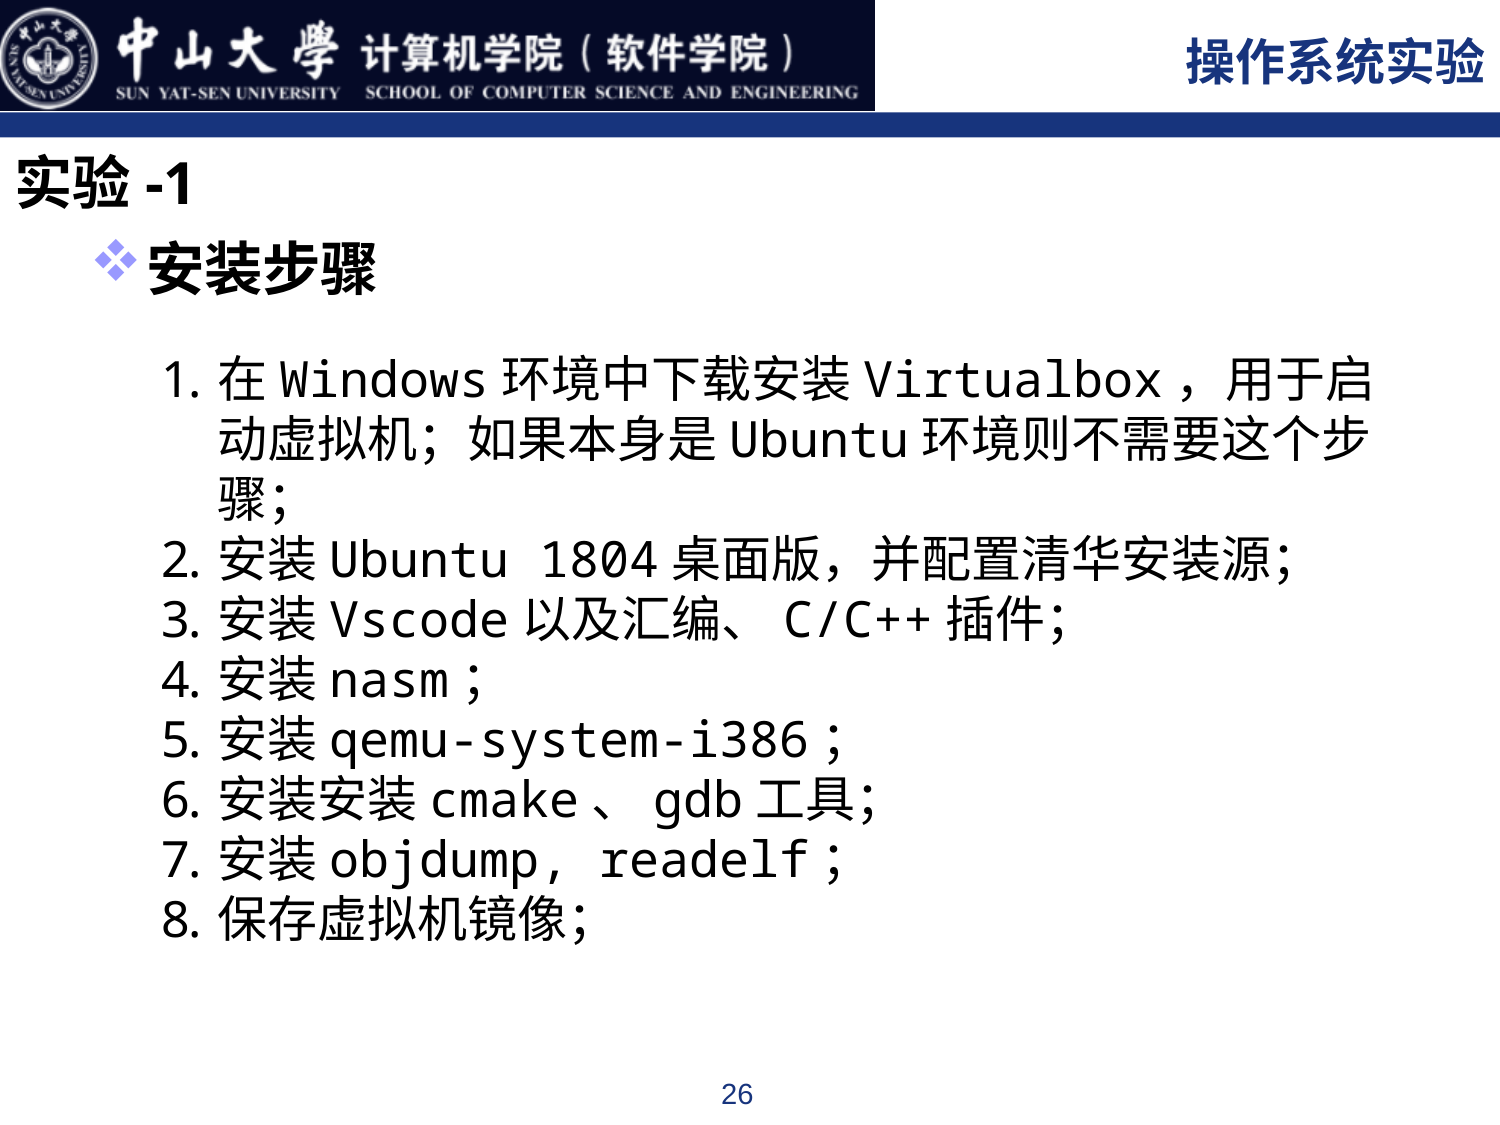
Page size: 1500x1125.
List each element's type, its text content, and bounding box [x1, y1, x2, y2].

slide_number 26 [562, 1067, 913, 1119]
picture [0, 0, 875, 111]
list 安装步骤 [75, 224, 1425, 1038]
text_box 在Windows环境中下载安装Virtualbox，用于启动虚拟机；如果本身是Ubuntu环境则不需要这个步骤； 安装Ubuntu 1804桌面版，并配置清华安装源； 安装Vscode以及汇编、C/C++插件； 安装nasm； 安装qemu-system-i386； 安装安装cmake、gdb工具； 安装objdump, readelf； 保存虚拟机镜像； [146, 339, 1422, 955]
text_box 实验-1 [0, 139, 500, 224]
